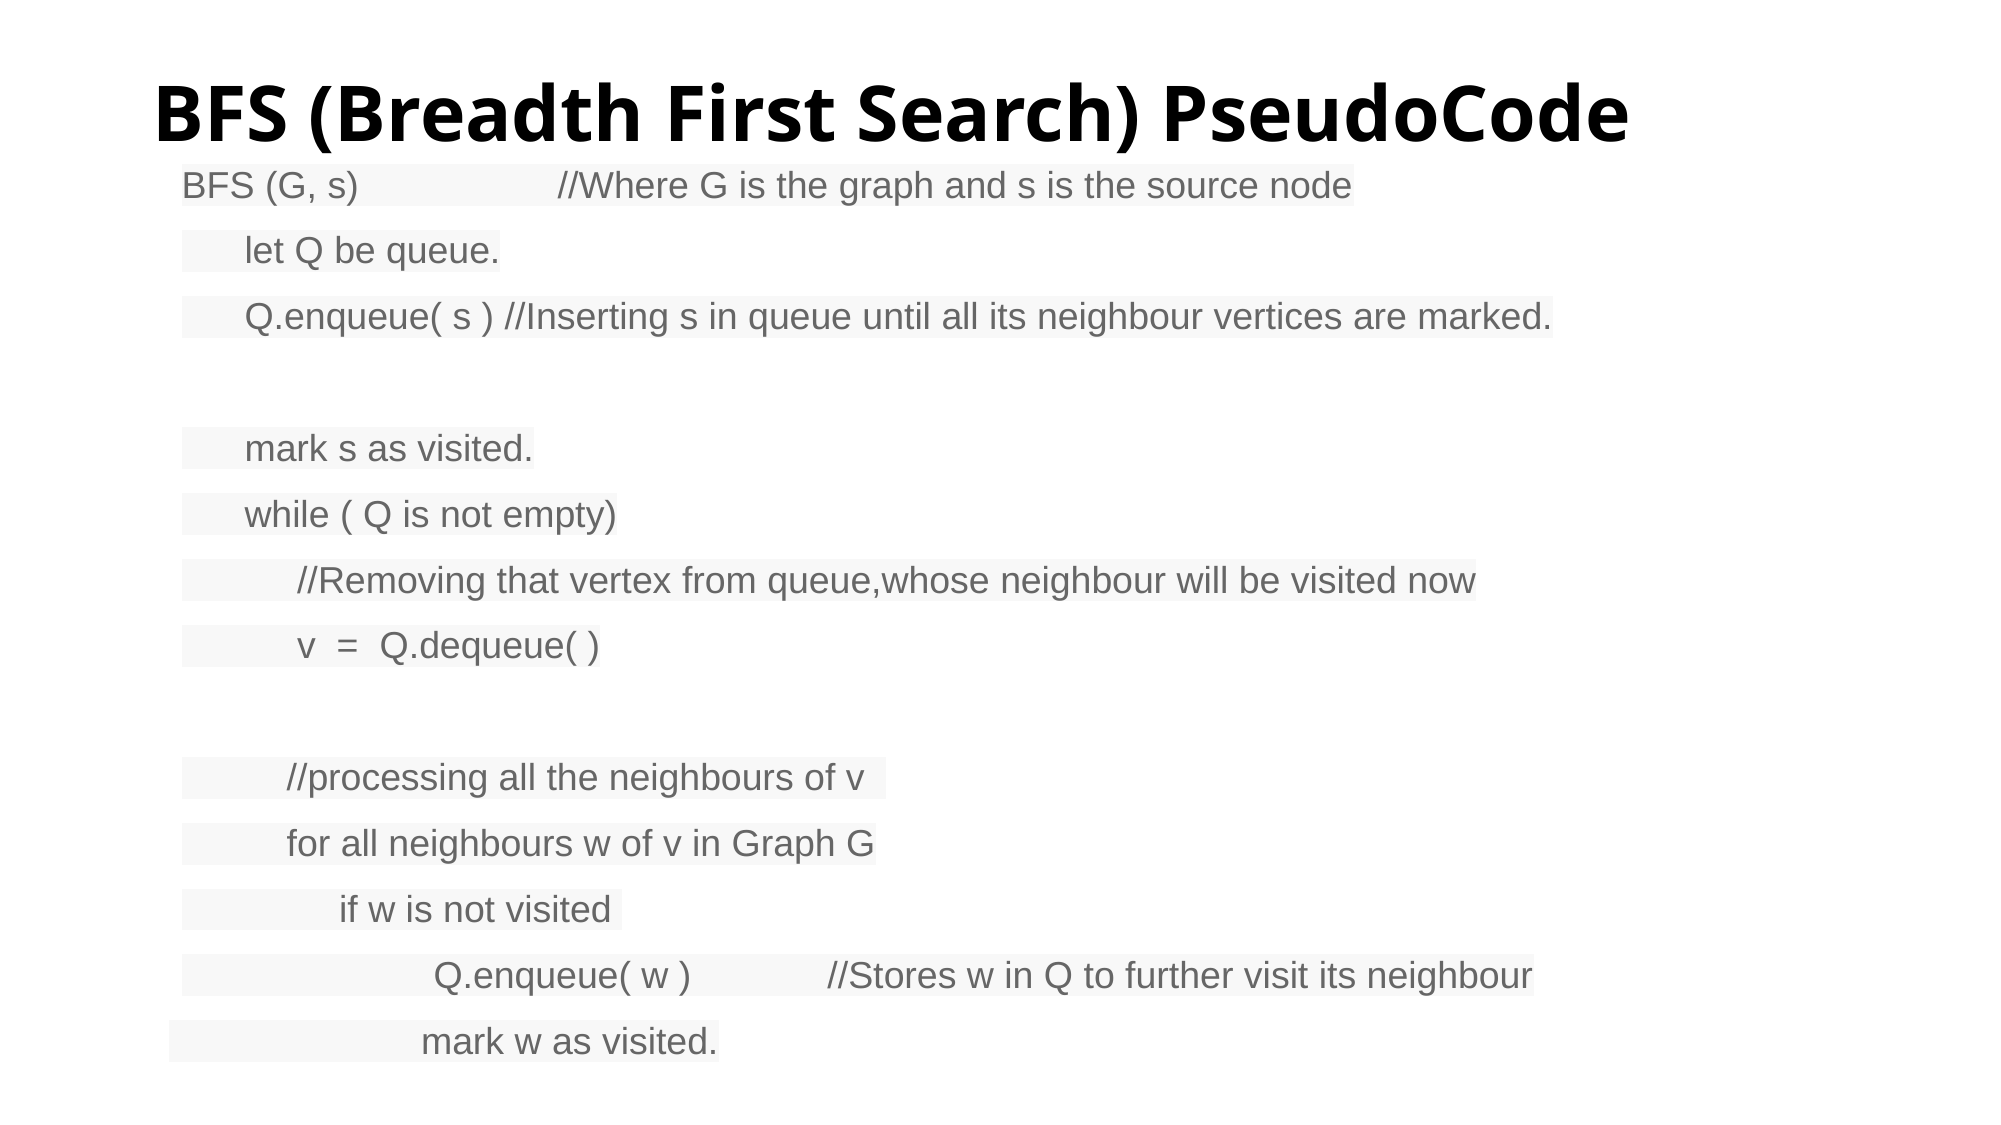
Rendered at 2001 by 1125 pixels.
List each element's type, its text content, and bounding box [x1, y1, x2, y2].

list BFS (G, s) //Where G is the graph and s is the source node let Q be queue. Q.enqueue( s ) //Inserting s in queue until all its neighbour vertices are marked. mark s as visited. while ( Q is not empty) //Removing that vertex from queue,whose neighbour will be visited now v = Q.dequeue( ) //processing all the neighbours of v for all neighbours w of v in Graph G if w is not visited Q.enqueue( w ) //Stores w in Q to further visit its neighbour mark w as visited. [137, 153, 1863, 867]
title BFS (Breadth First Search) PseudoCode [137, 7, 1863, 153]
